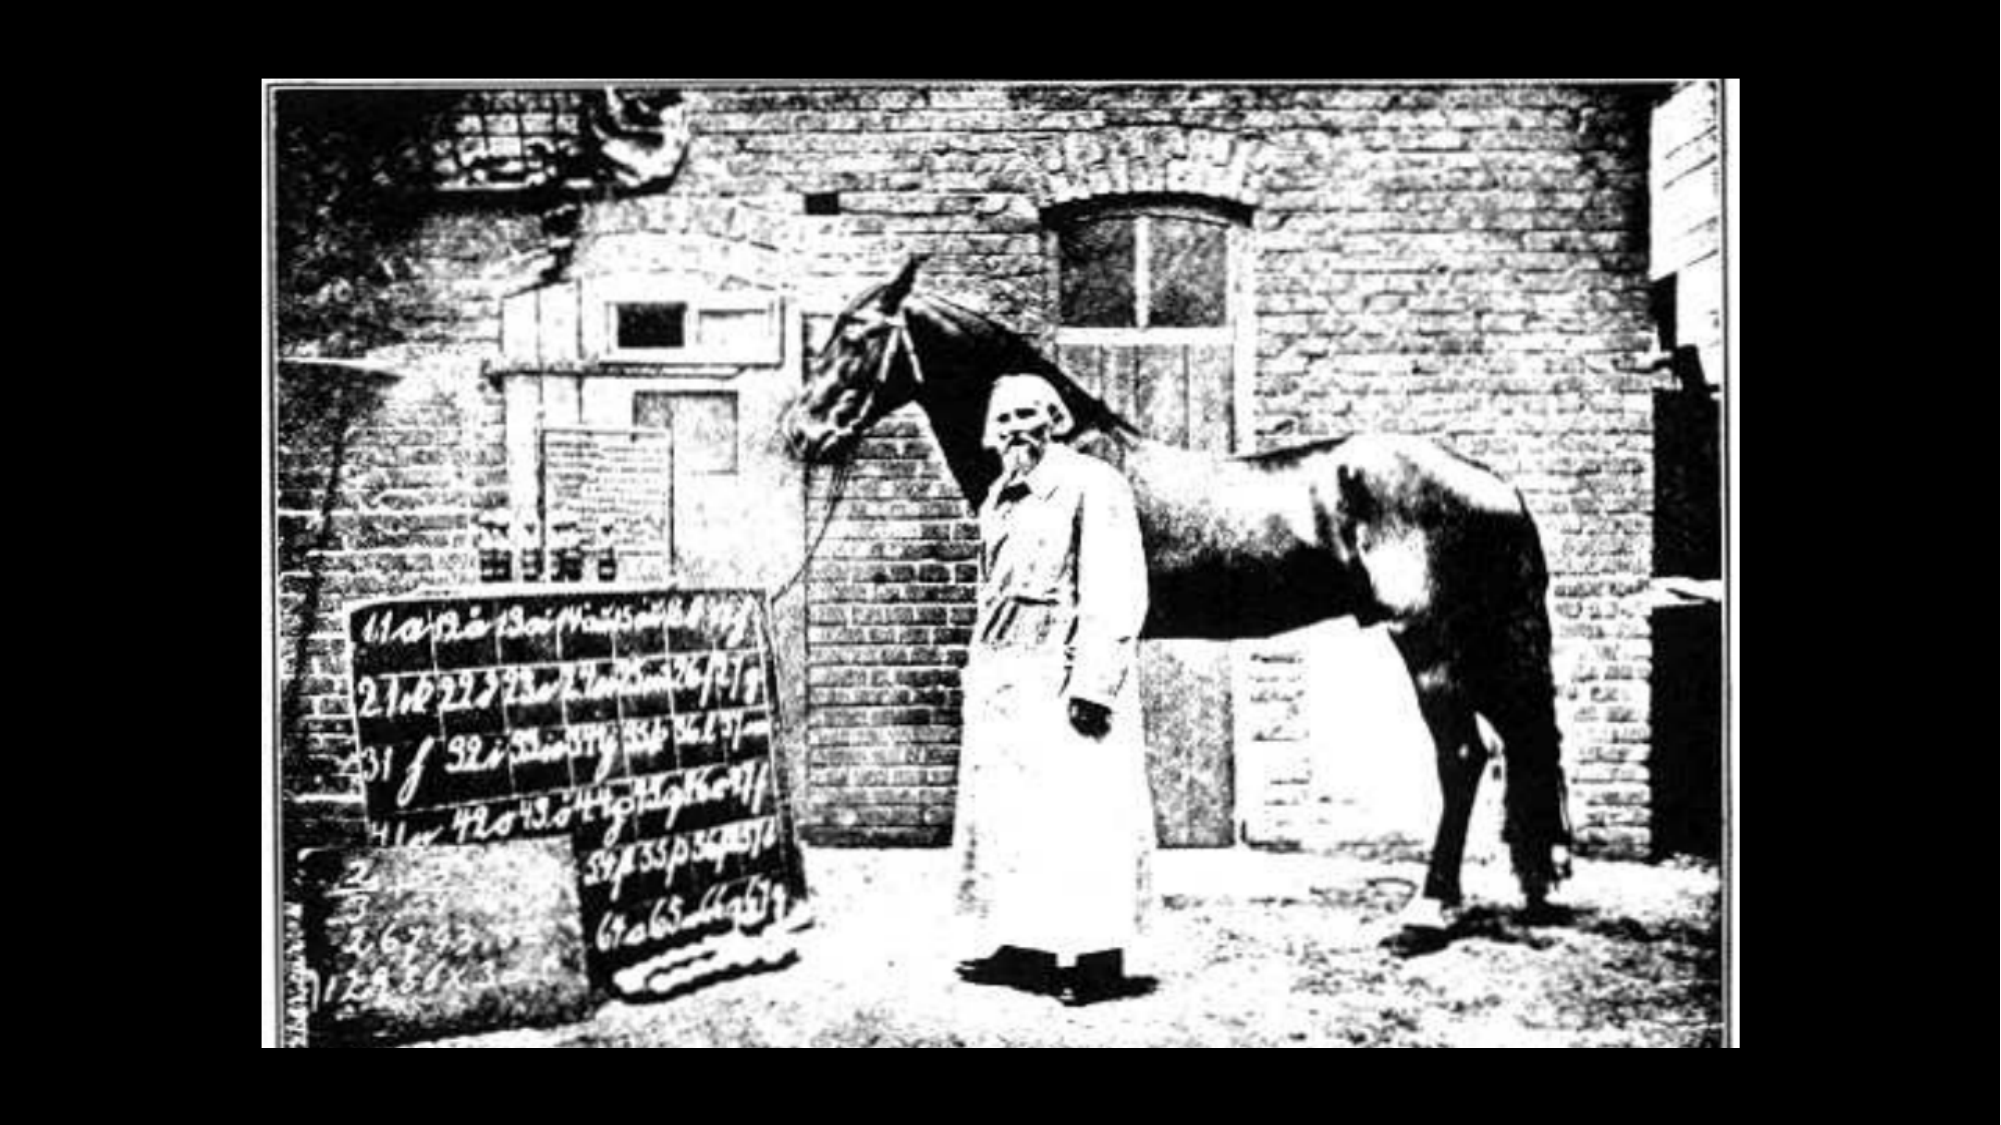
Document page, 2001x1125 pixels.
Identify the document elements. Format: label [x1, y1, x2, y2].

picture [260, 77, 1740, 1048]
